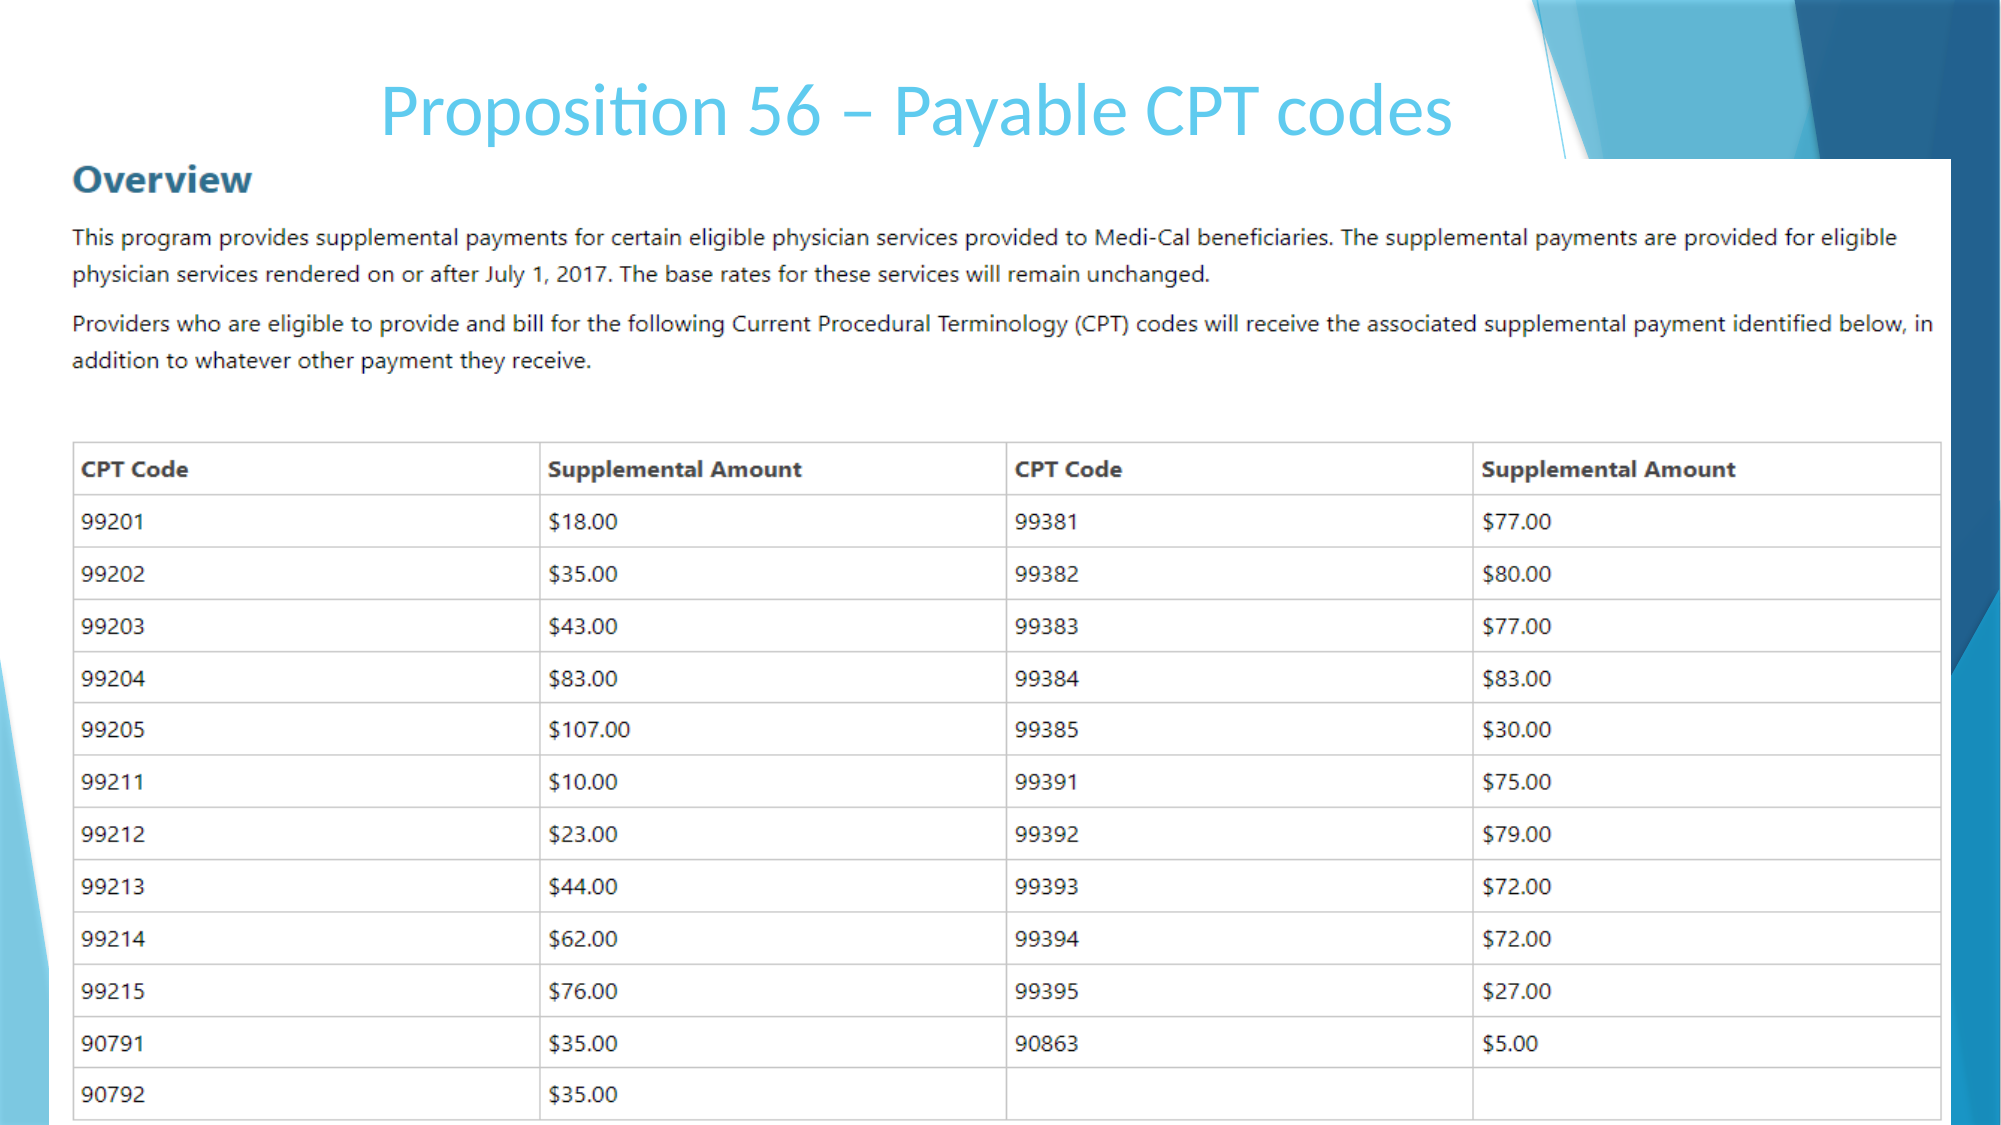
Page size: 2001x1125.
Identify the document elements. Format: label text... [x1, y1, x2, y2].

title Proposition 56 – Payable CPT codes [49, 53, 1820, 159]
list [48, 159, 1952, 1125]
